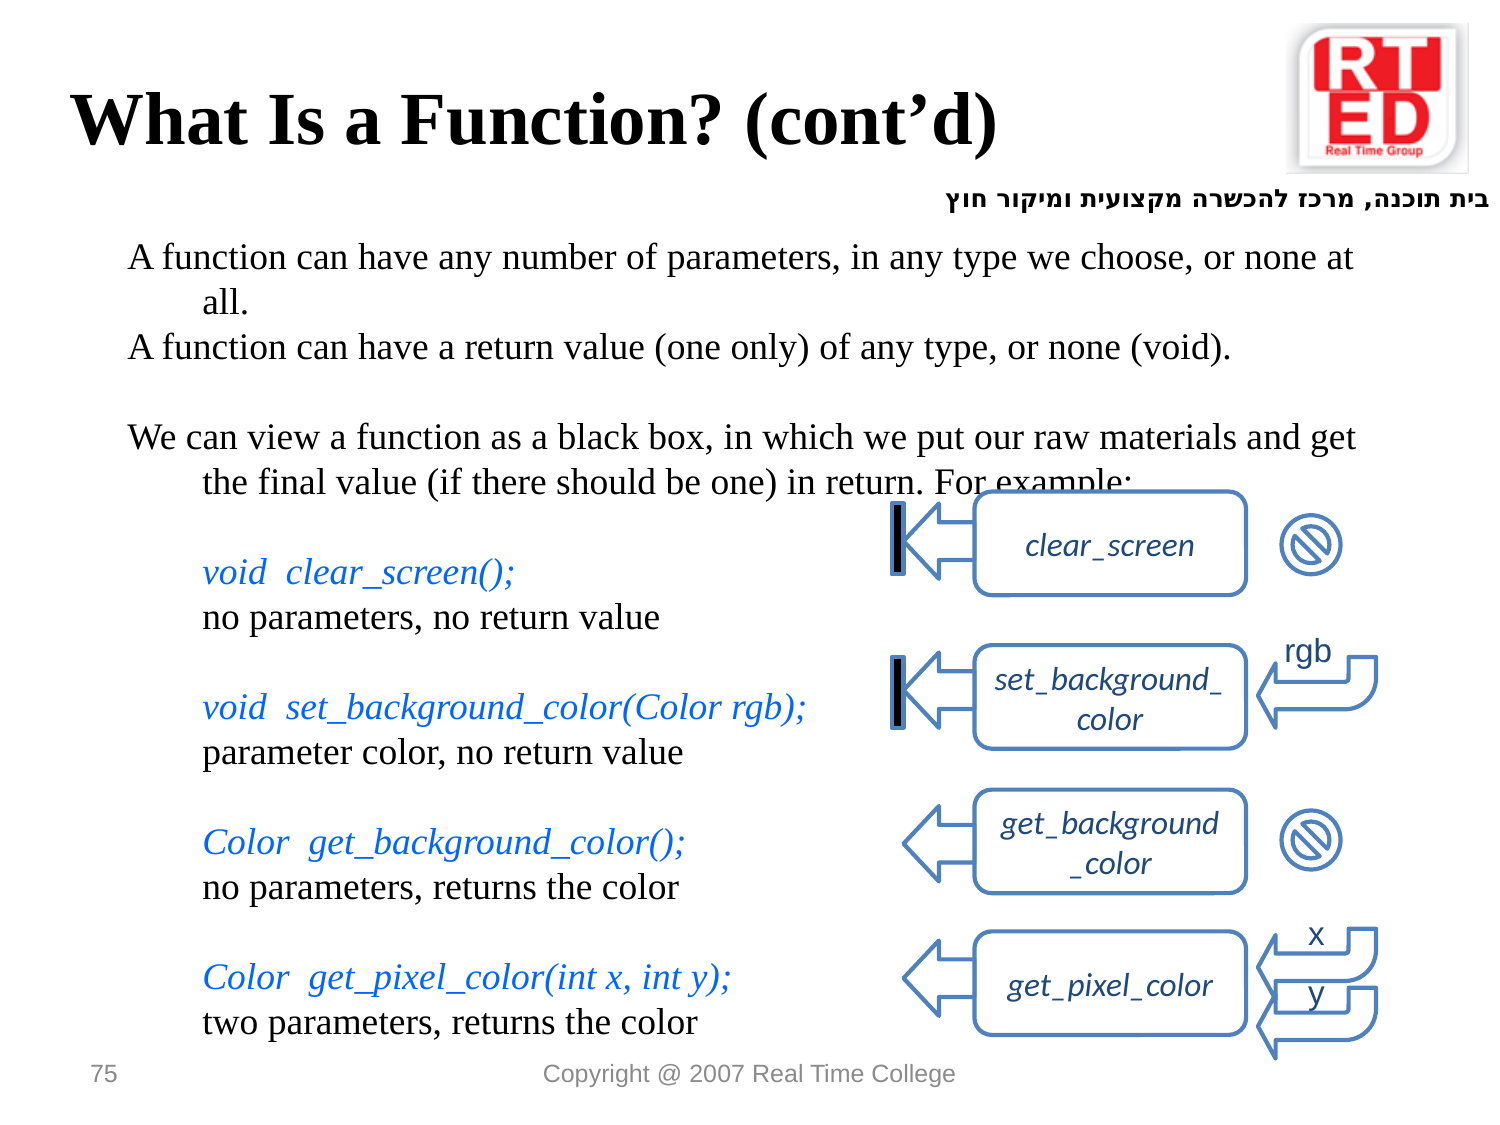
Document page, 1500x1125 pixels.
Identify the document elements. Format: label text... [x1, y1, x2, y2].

text_box y [1293, 964, 1388, 1019]
text_box [901, 938, 977, 1018]
text_box get_pixel_color [972, 929, 1249, 1038]
text_box [1256, 932, 1377, 1002]
text_box [1256, 998, 1377, 1061]
text_box [890, 655, 906, 730]
text_box [890, 501, 906, 576]
text_box get_background_color [972, 787, 1249, 896]
text_box [906, 501, 977, 581]
text_box A function can have any number of parameters, in any type we choose, or none at all. A function can have a return value (one only) of any type, or none (void). We can view a function as a black box, in which we put our raw materials and get the final value (if there should be one) in return. For example: void clear_screen(); no parameters, no return value void set_background_color(Color rgb); parameter color, no return value Color get_background_color(); no parameters, returns the color Color get_pixel_color(int x, int y); two parameters, returns the color [112, 224, 1425, 1050]
text_box What Is a Function? (cont’d) [54, 62, 1014, 168]
text_box [1279, 513, 1343, 577]
text_box [1256, 654, 1379, 730]
text_box [1279, 808, 1343, 872]
text_box set_background_color [972, 643, 1249, 751]
text_box x [1293, 905, 1388, 960]
picture [1286, 23, 1470, 175]
slide_number 75 [75, 1042, 425, 1103]
text_box [901, 804, 977, 884]
text_box rgb [1269, 621, 1365, 677]
footer Copyright @ 2007 Real Time College [512, 1050, 988, 1103]
text_box clear_screen [972, 489, 1249, 598]
text_box [906, 650, 977, 730]
